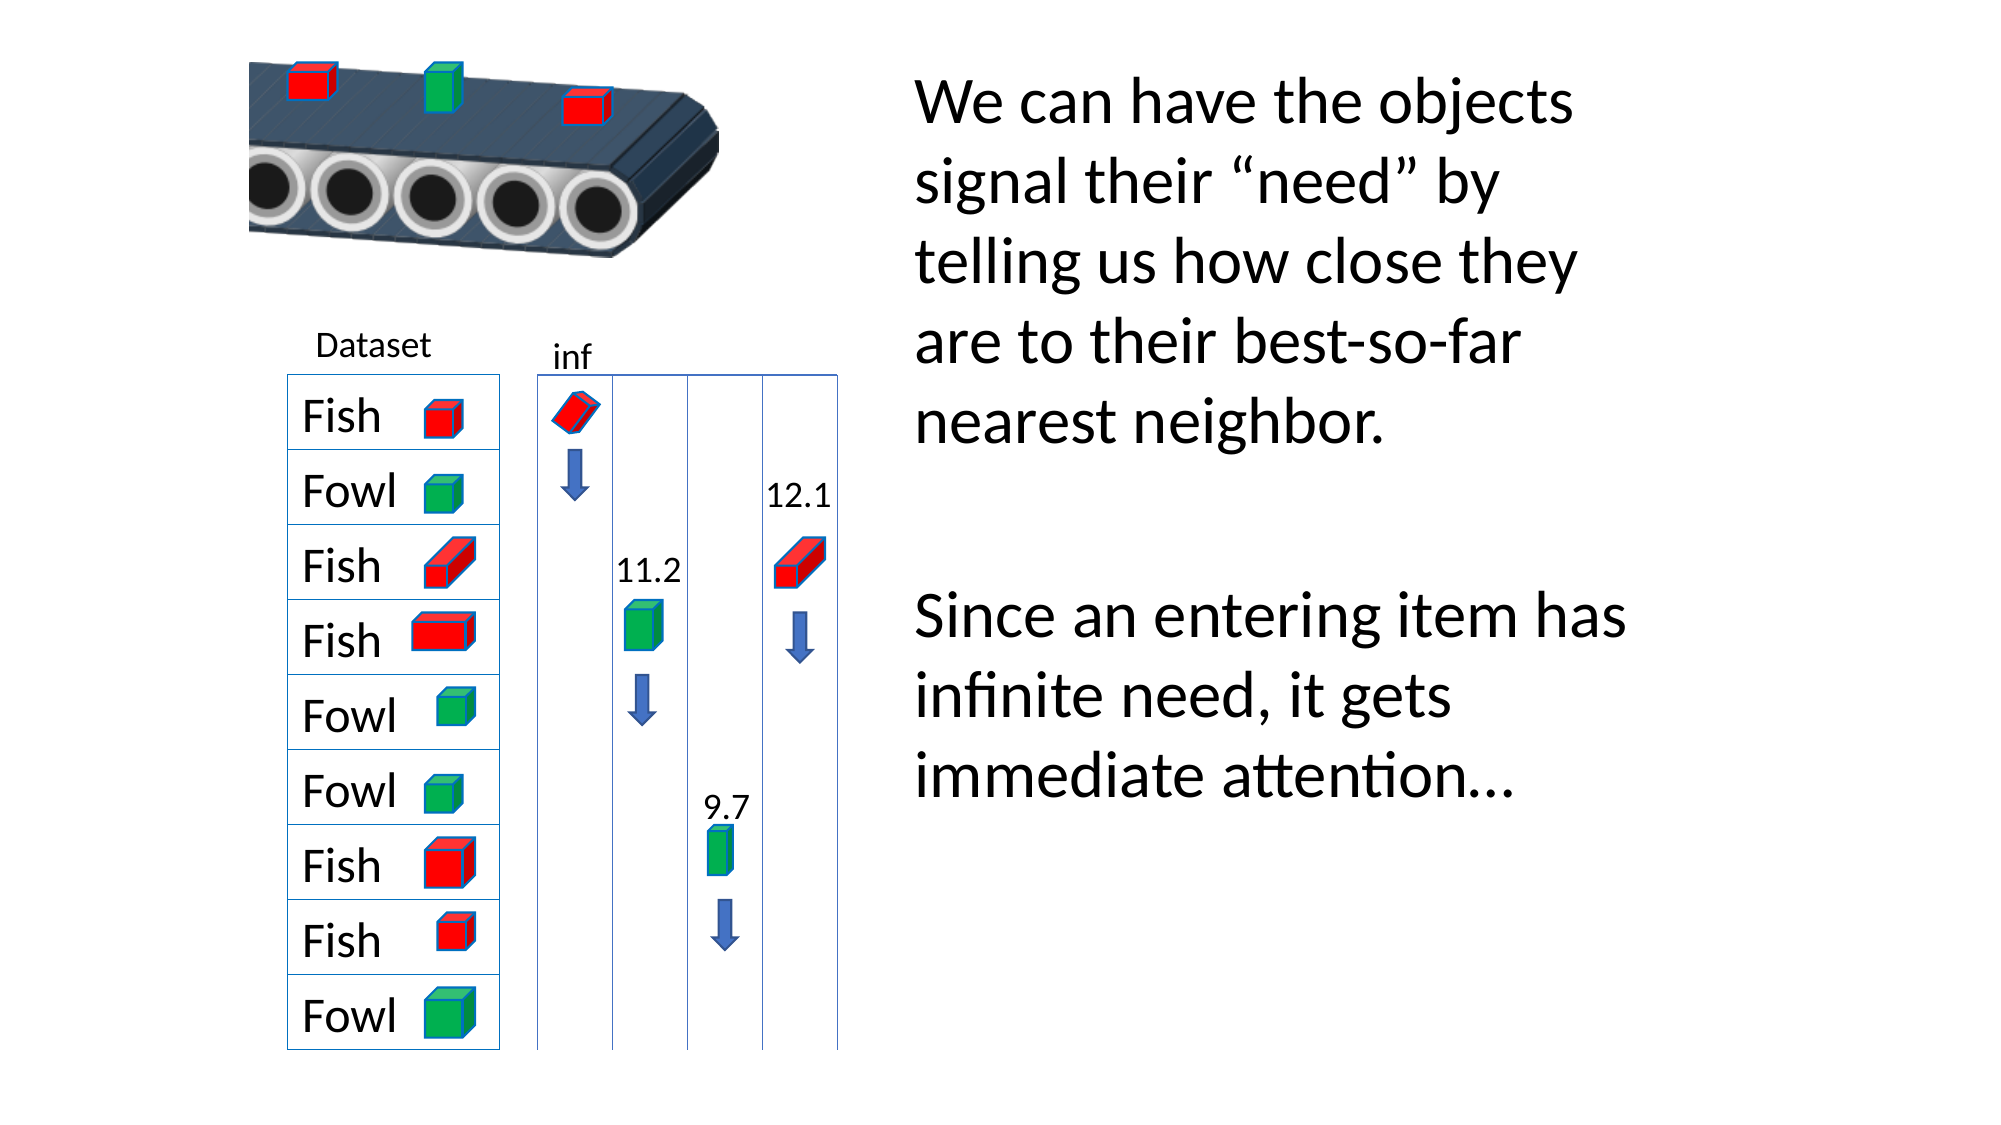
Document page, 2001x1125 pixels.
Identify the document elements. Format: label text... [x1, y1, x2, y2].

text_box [430, 989, 471, 998]
text_box [423, 473, 464, 514]
text_box 11.2 [430, 839, 471, 848]
text_box Fish [287, 824, 500, 899]
text_box Fowl [287, 674, 500, 712]
text_box We can have the objects signal their “need” by telling us how close they are to their best-so-far nearest neighbor. Since an entering item has infinite need, it gets immediate attention… [900, 49, 1675, 818]
text_box Fowl [287, 450, 500, 524]
text_box [780, 539, 821, 564]
text_box [423, 836, 477, 889]
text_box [430, 539, 471, 564]
text_box Fish [578, 394, 595, 404]
text_box Fowl [287, 749, 500, 824]
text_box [429, 477, 458, 483]
text_box [627, 673, 658, 712]
text_box 9.7 [687, 774, 766, 835]
text_box [785, 611, 815, 665]
text_box Dataset [300, 312, 447, 373]
text_box 12.1 [442, 914, 471, 920]
text_box Fish [287, 374, 500, 450]
text_box Fish [287, 899, 500, 974]
text_box [628, 713, 656, 727]
text_box 9.7 [429, 777, 458, 783]
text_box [429, 402, 458, 408]
text_box [423, 536, 477, 589]
text_box 12.1 [750, 462, 847, 523]
text_box Fish [287, 599, 500, 674]
text_box Fish [287, 524, 500, 599]
text_box [411, 611, 476, 652]
text_box [436, 686, 477, 712]
text_box [710, 898, 740, 952]
text_box Fowl [287, 974, 500, 1050]
text_box [560, 448, 590, 502]
text_box inf [537, 324, 608, 374]
text_box [436, 713, 477, 727]
text_box [773, 536, 827, 589]
text_box [423, 773, 464, 814]
text_box [706, 835, 734, 877]
text_box 11.2 [600, 537, 697, 598]
text_box Fowl [287, 713, 500, 749]
text_box inf [537, 376, 608, 385]
text_box [550, 390, 602, 435]
text_box [423, 398, 464, 439]
text_box [623, 598, 664, 652]
text_box Fowl [629, 602, 657, 608]
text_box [417, 614, 470, 620]
text_box [423, 986, 477, 1039]
text_box [436, 911, 477, 952]
text_box [442, 689, 471, 695]
picture [249, 62, 719, 258]
